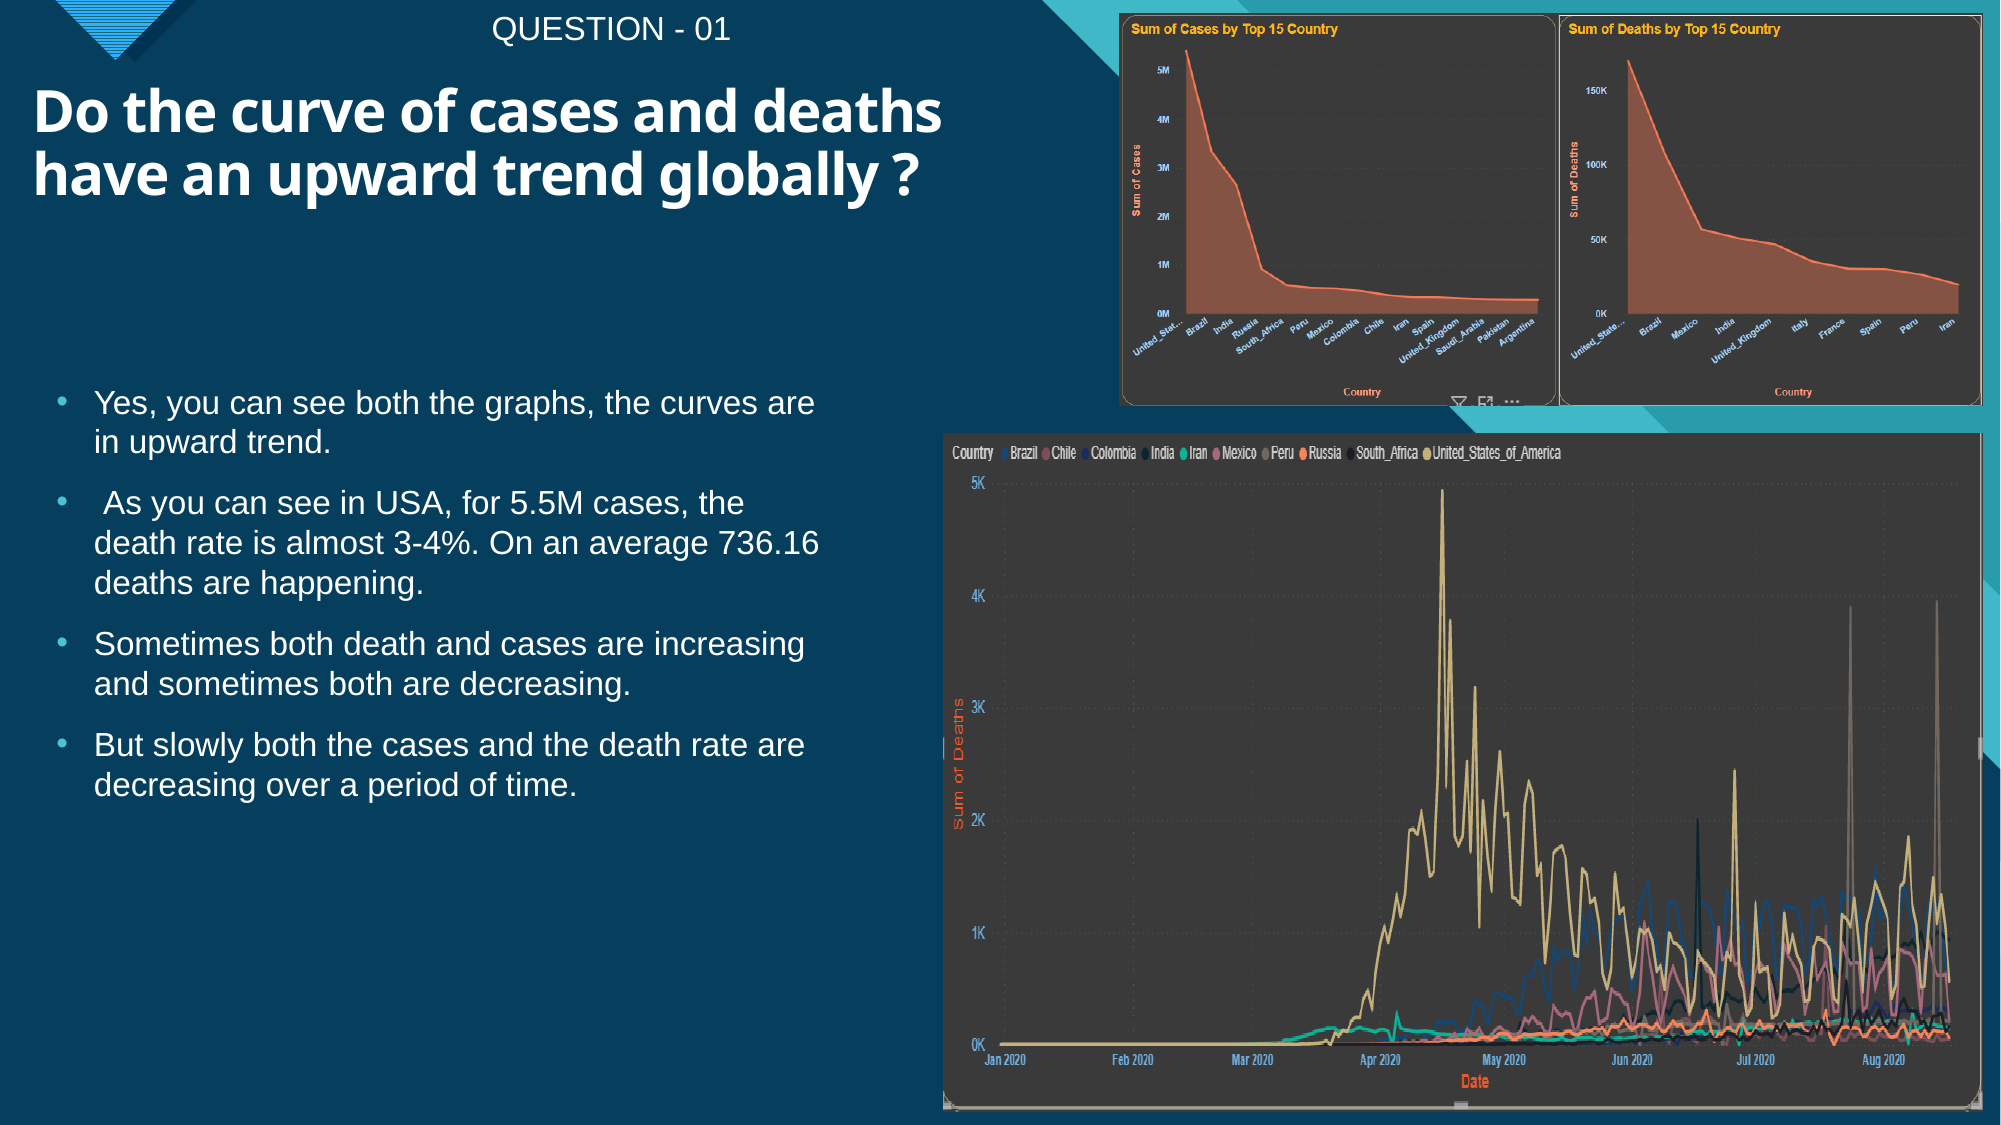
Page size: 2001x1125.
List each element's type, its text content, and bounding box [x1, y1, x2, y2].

title Do the curve of cases and deaths have an upward trend globally ? [17, 74, 1099, 217]
text_box QUESTION - 01 [470, 0, 753, 51]
picture [944, 433, 1983, 1111]
picture [1119, 13, 1983, 406]
list Yes, you can see both the graphs, the curves are in upward trend. As you can see in USA, for 5.5M cases, the death rate is almost 3-4%. On an average 736.16 deaths are happening. Sometimes both death and cases are increasing and sometimes both are decreasing. But slowly both the cases and the death rate are decreasing over a period of time. [41, 373, 848, 882]
